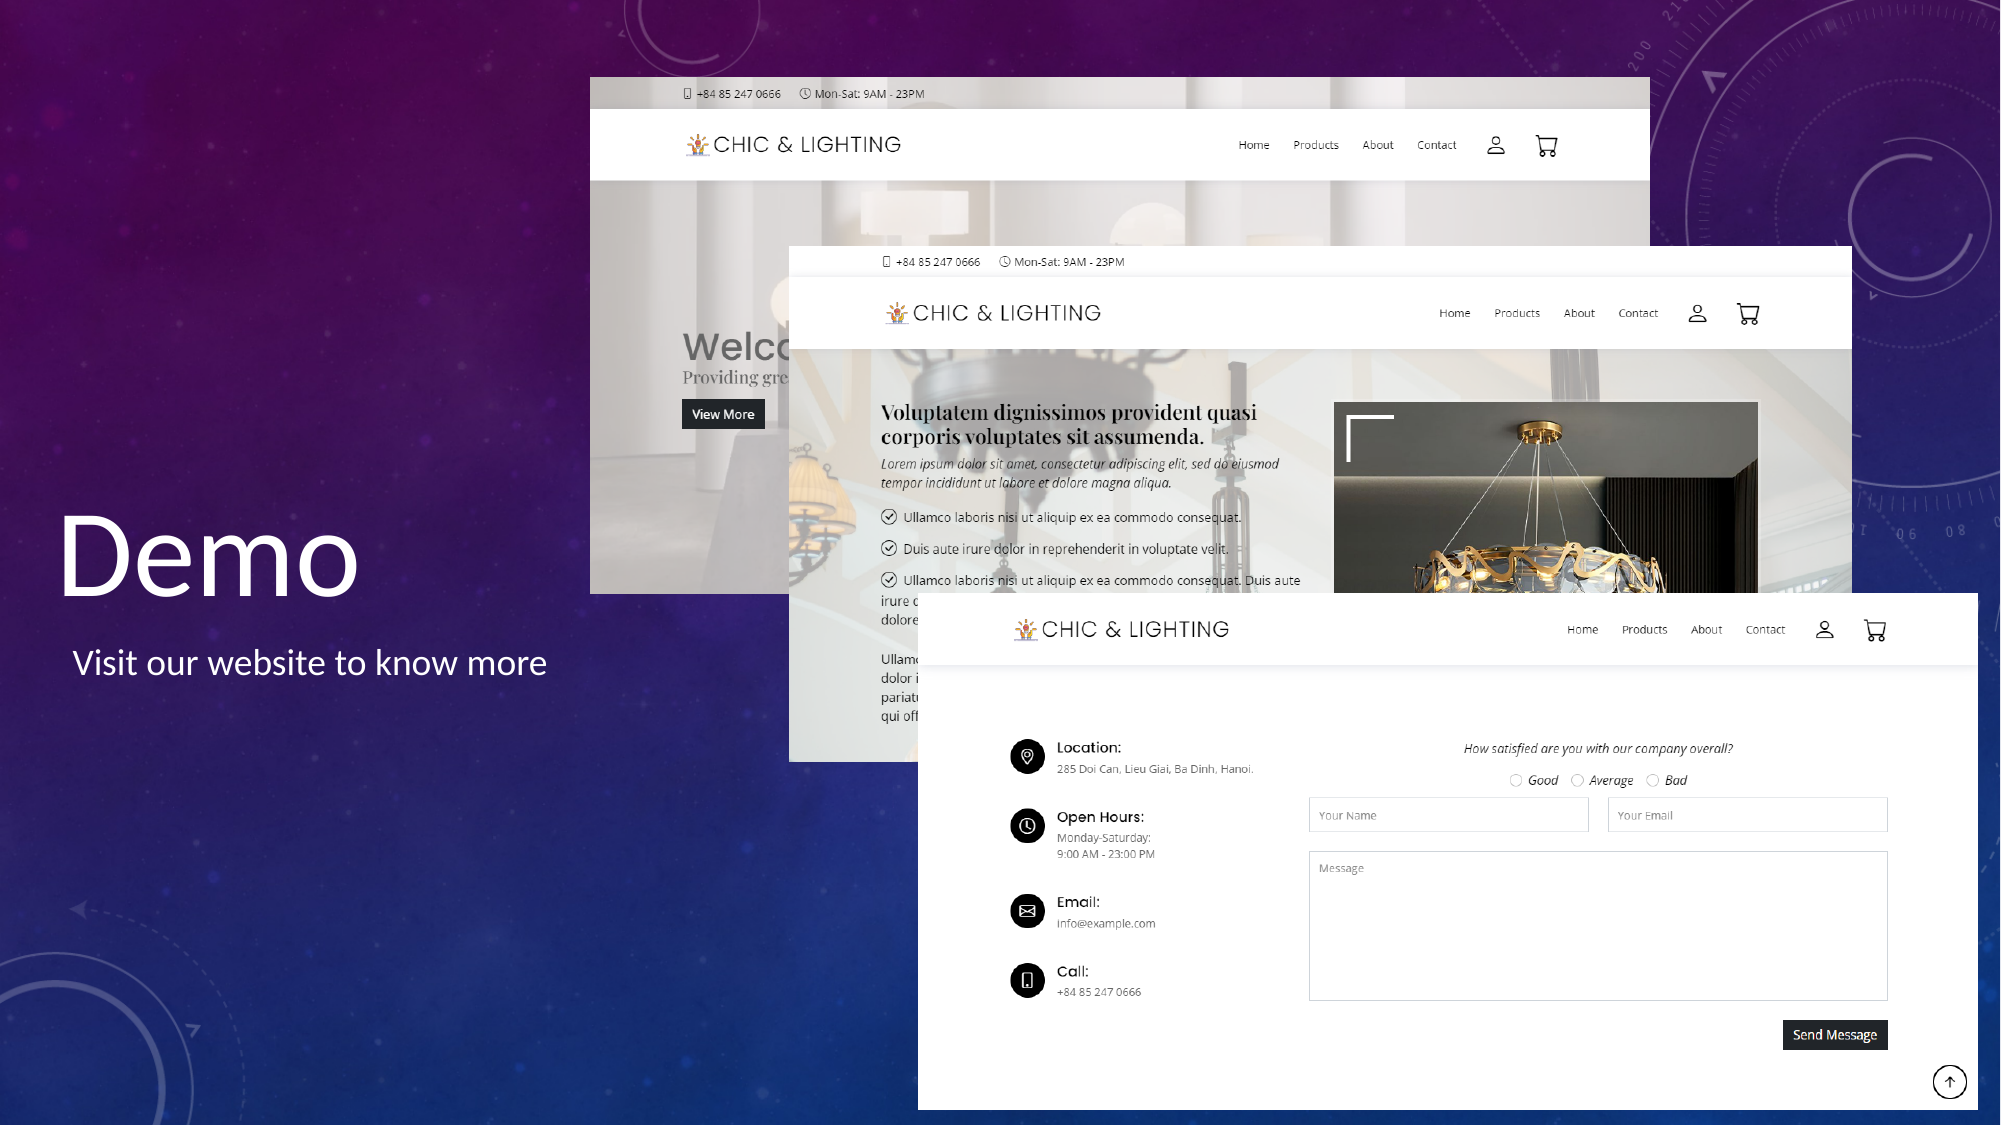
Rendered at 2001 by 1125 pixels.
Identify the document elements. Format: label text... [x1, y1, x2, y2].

text_box Demo [41, 463, 413, 629]
picture [0, 0, 2001, 1125]
text_box Visit our website to know more [57, 630, 566, 691]
